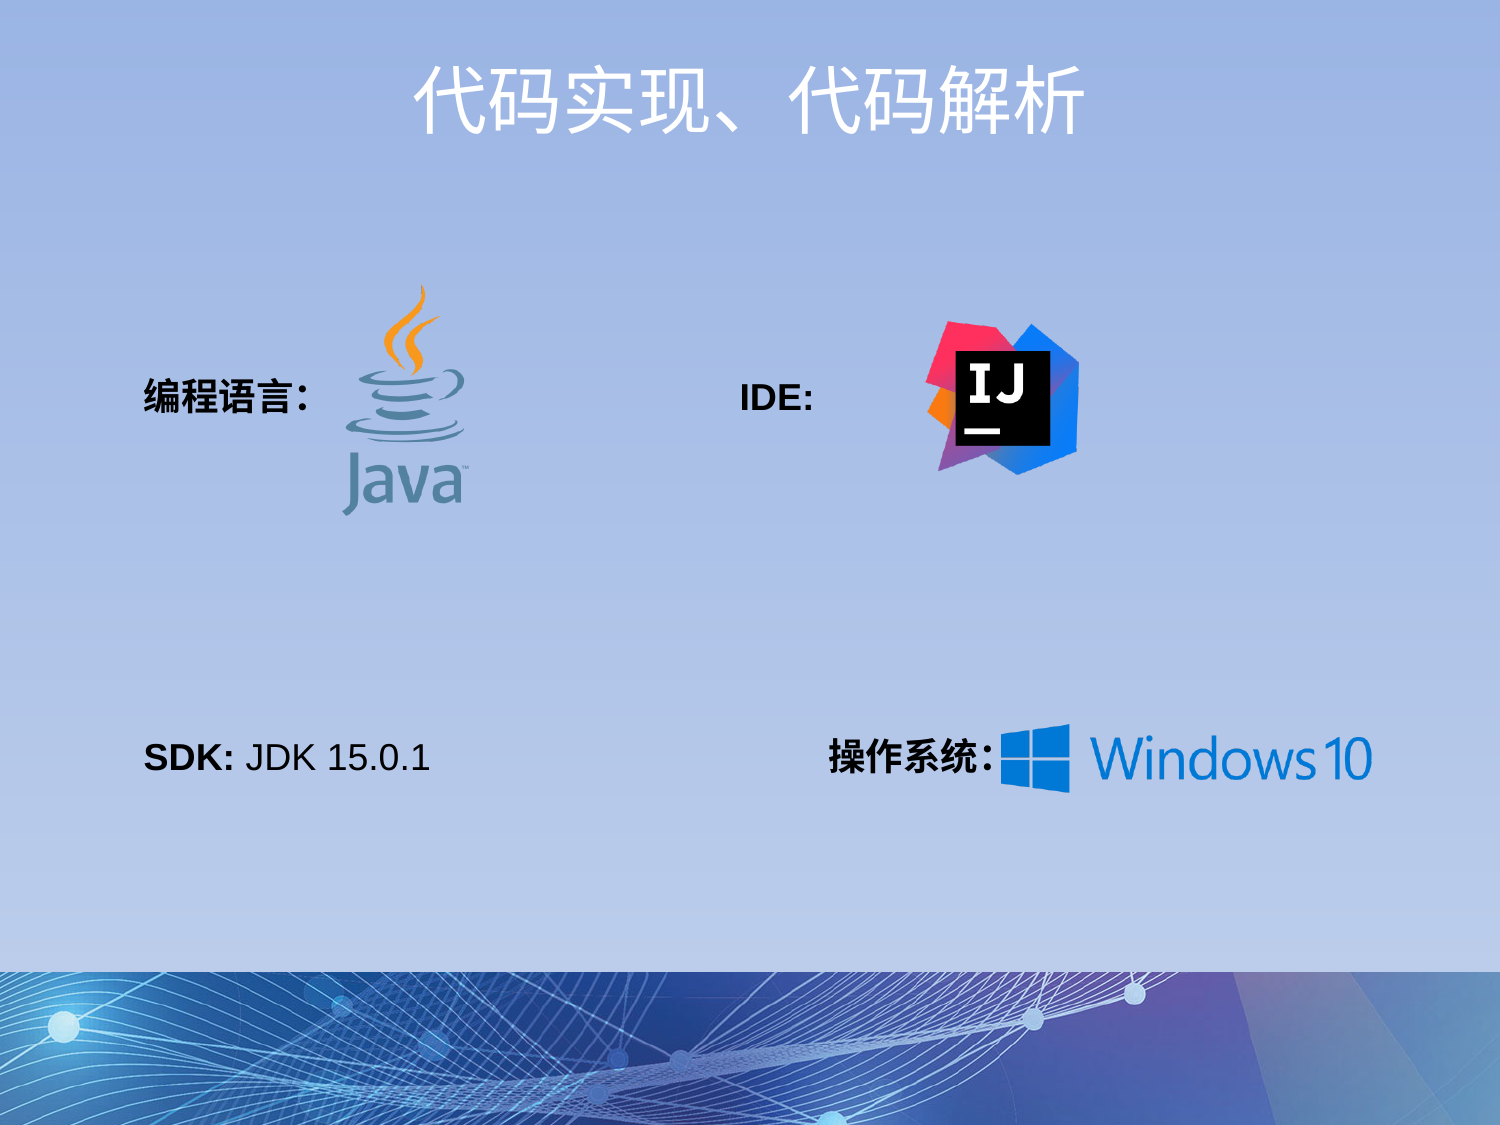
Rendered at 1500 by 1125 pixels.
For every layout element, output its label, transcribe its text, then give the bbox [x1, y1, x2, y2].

picture [1001, 723, 1372, 793]
text_box 编程语言： IDE: SDK: JDK 15.0.1 操作系统： [128, 365, 1372, 786]
picture [339, 280, 469, 518]
picture [0, 972, 1500, 1125]
picture [925, 321, 1079, 475]
text_box 代码实现、代码解析 [0, 46, 1500, 151]
